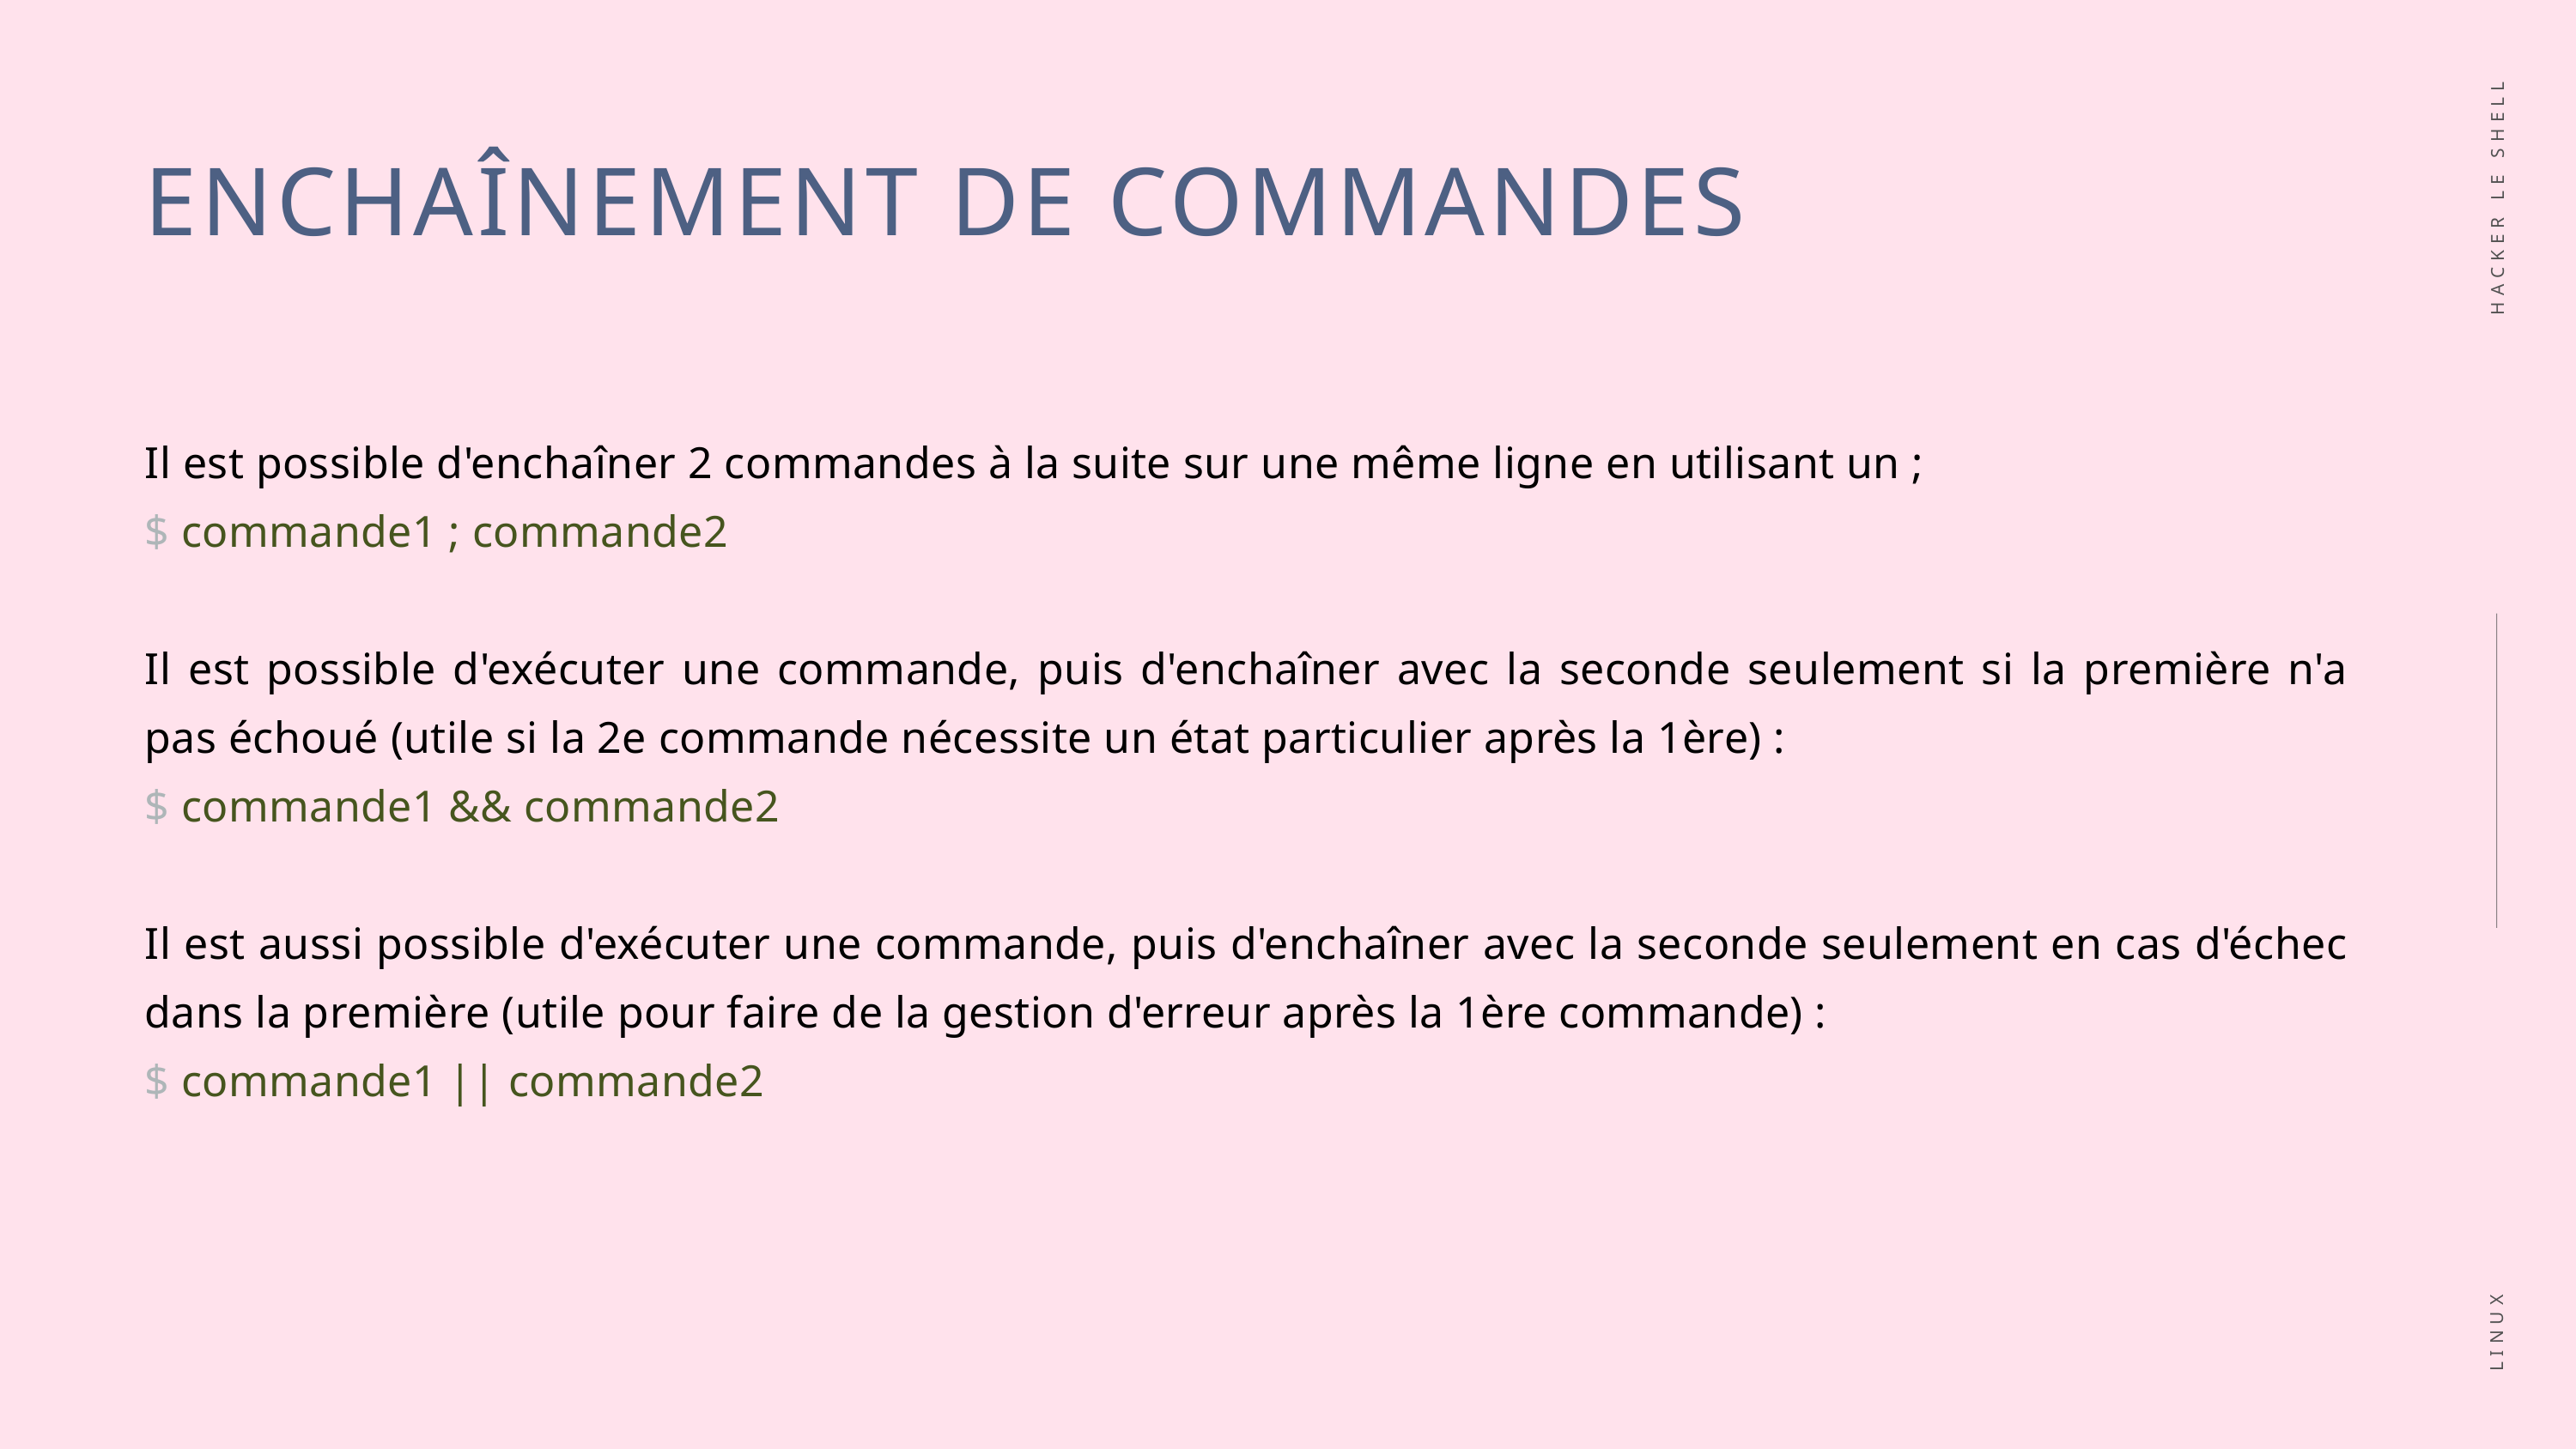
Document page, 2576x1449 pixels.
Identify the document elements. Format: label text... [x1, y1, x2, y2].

text_box LINUX [2486, 997, 2506, 1372]
text_box Il est possible d'enchaîner 2 commandes à la suite sur une même ligne en utilisant un ; $ commande1 ; commande2 Il est possible d'exécuter une commande, puis d'enchaîner avec la seconde seulement si la première n'a pas échoué (utile si la 2e commande nécessite un état particulier après la 1ère) : $ commande1 && commande2 Il est aussi possible d'exécuter une commande, puis d'enchaîner avec la seconde seulement en cas d'échec dans la première (utile pour faire de la gestion d'erreur après la 1ère commande) : $ commande1 || commande2 [144, 418, 2351, 1106]
text_box [142, 626, 1965, 901]
text_box [144, 1032, 1967, 1307]
text_box HACKER LE SHELL [2487, 82, 2508, 614]
text_box ENCHAÎNEMENT DE COMMANDES [144, 149, 2431, 255]
